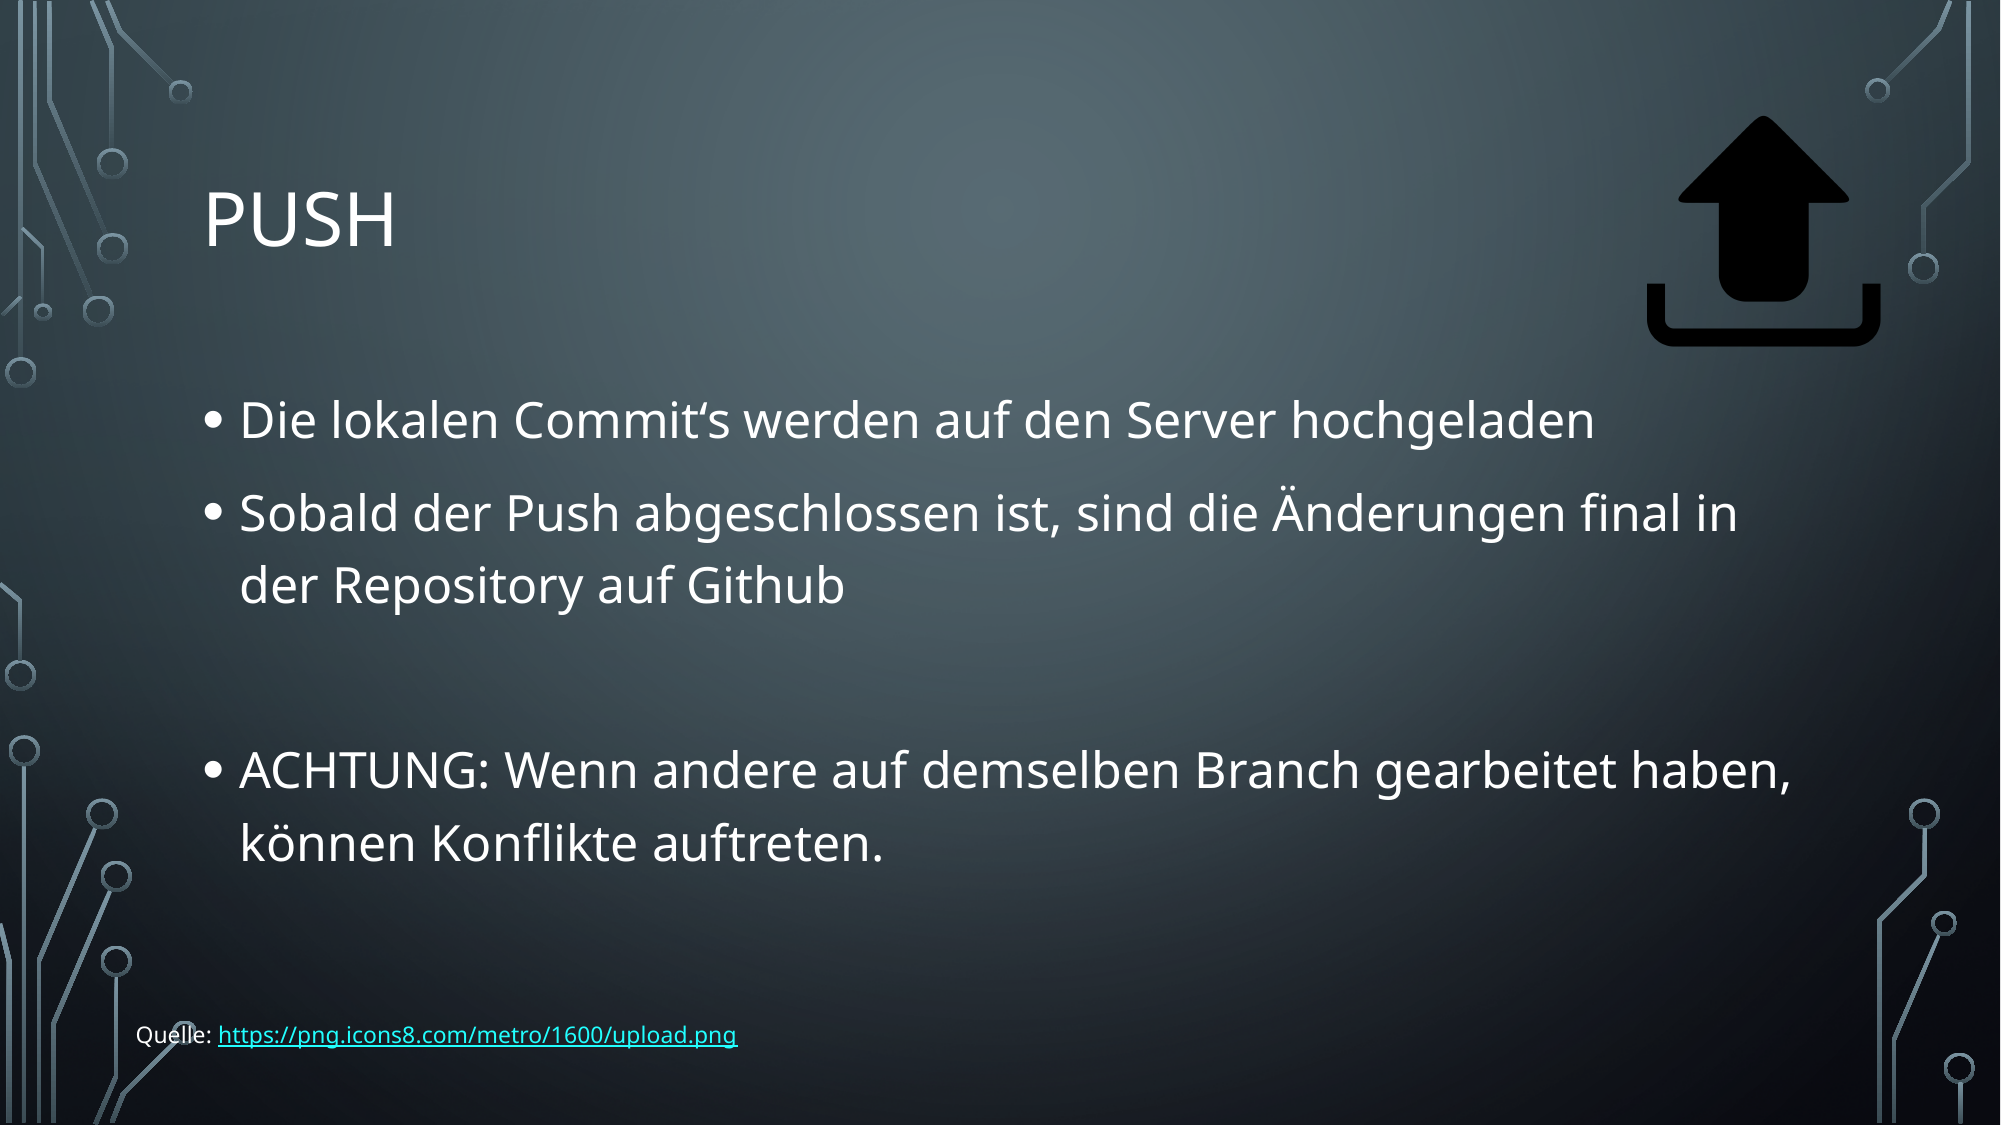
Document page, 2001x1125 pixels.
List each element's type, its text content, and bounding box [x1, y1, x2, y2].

picture [1646, 113, 1884, 350]
list Die lokalen Commit‘s werden auf den Server hochgeladen Sobald der Push abgeschlossen ist, sind die Änderungen final in der Repository auf Github ACHTUNG: Wenn andere auf demselben Branch gearbeitet haben, können Konflikte auftreten. [187, 369, 1813, 950]
text_box Quelle: https://png.icons8.com/metro/1600/upload.png [120, 1012, 759, 1059]
title Push [187, 101, 1813, 344]
